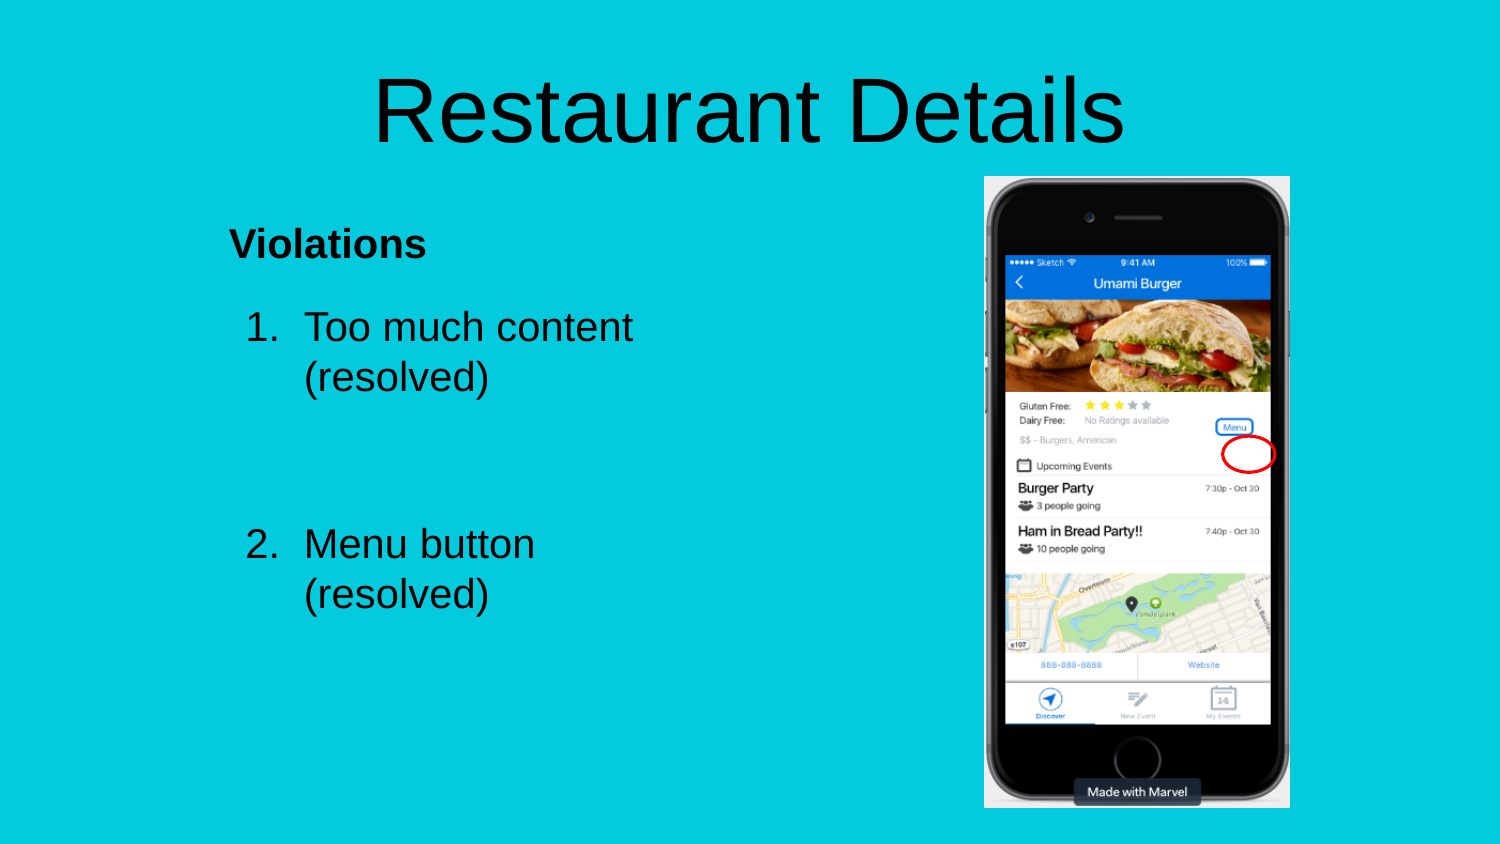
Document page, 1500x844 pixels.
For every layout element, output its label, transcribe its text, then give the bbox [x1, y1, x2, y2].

title Restaurant Details [51, 35, 1449, 130]
picture [983, 176, 1290, 808]
list Violations Too much content (resolved) Menu button (resolved) [213, 201, 978, 762]
